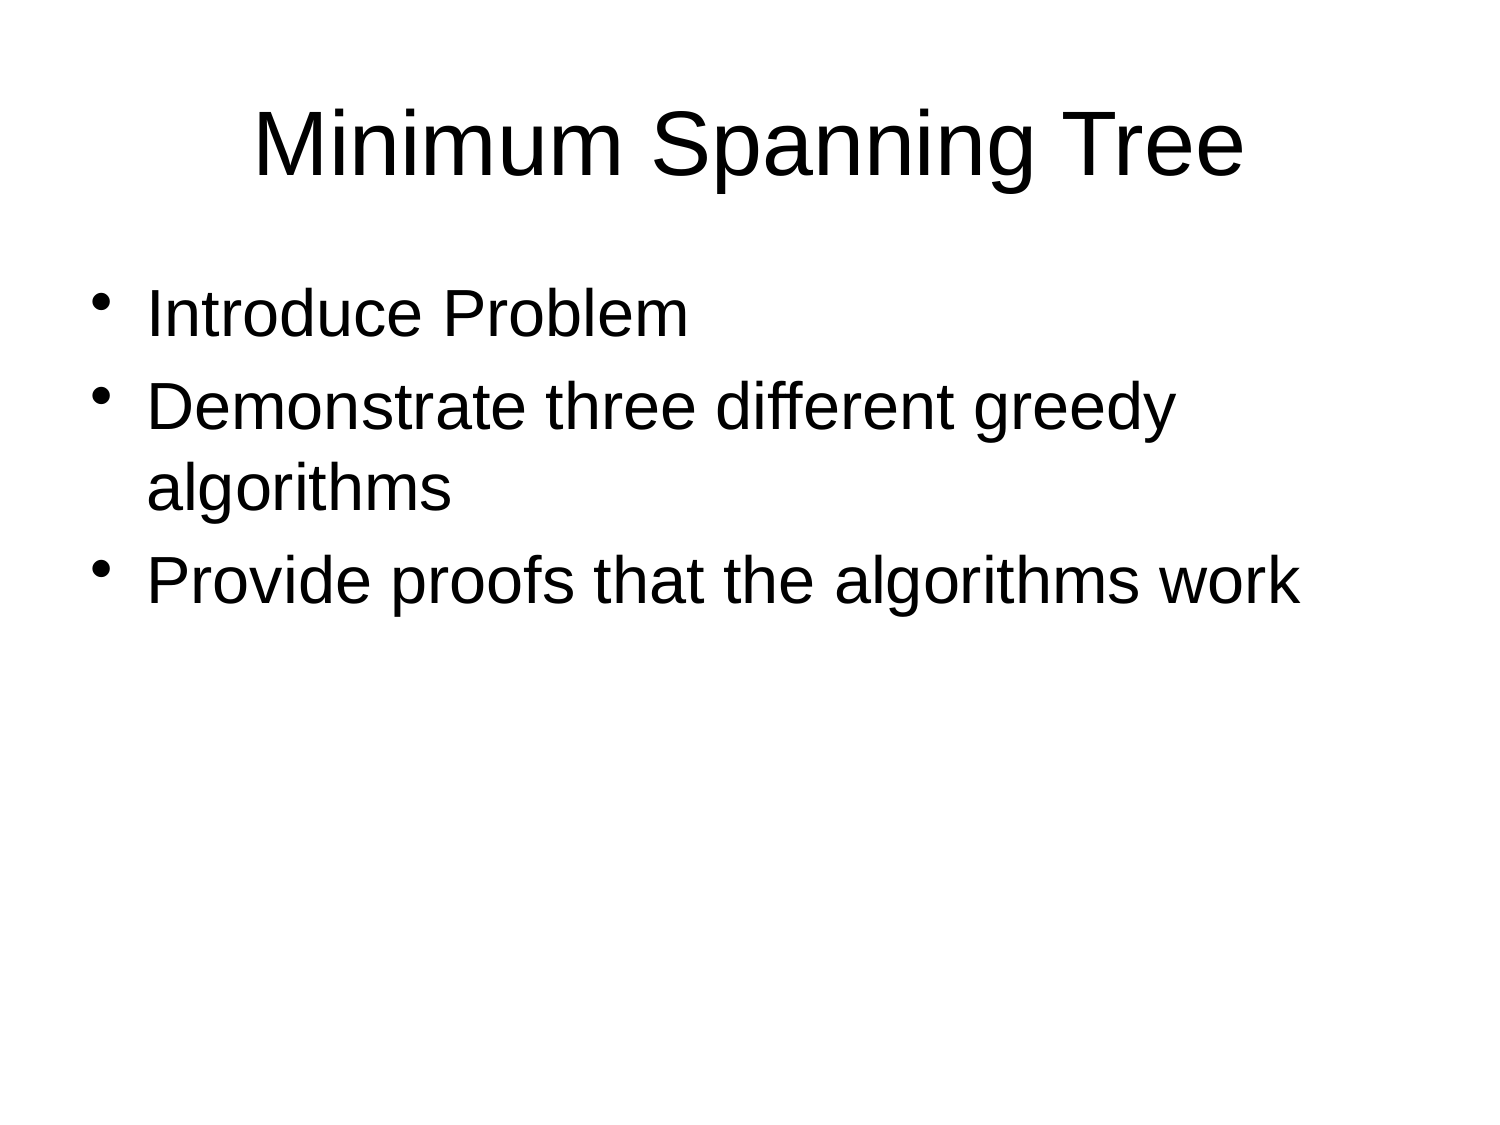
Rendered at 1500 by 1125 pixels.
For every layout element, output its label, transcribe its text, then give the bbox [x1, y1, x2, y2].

list Introduce Problem Demonstrate three different greedy algorithms Provide proofs that the algorithms work [75, 262, 1425, 1005]
title Minimum Spanning Tree [75, 45, 1425, 233]
